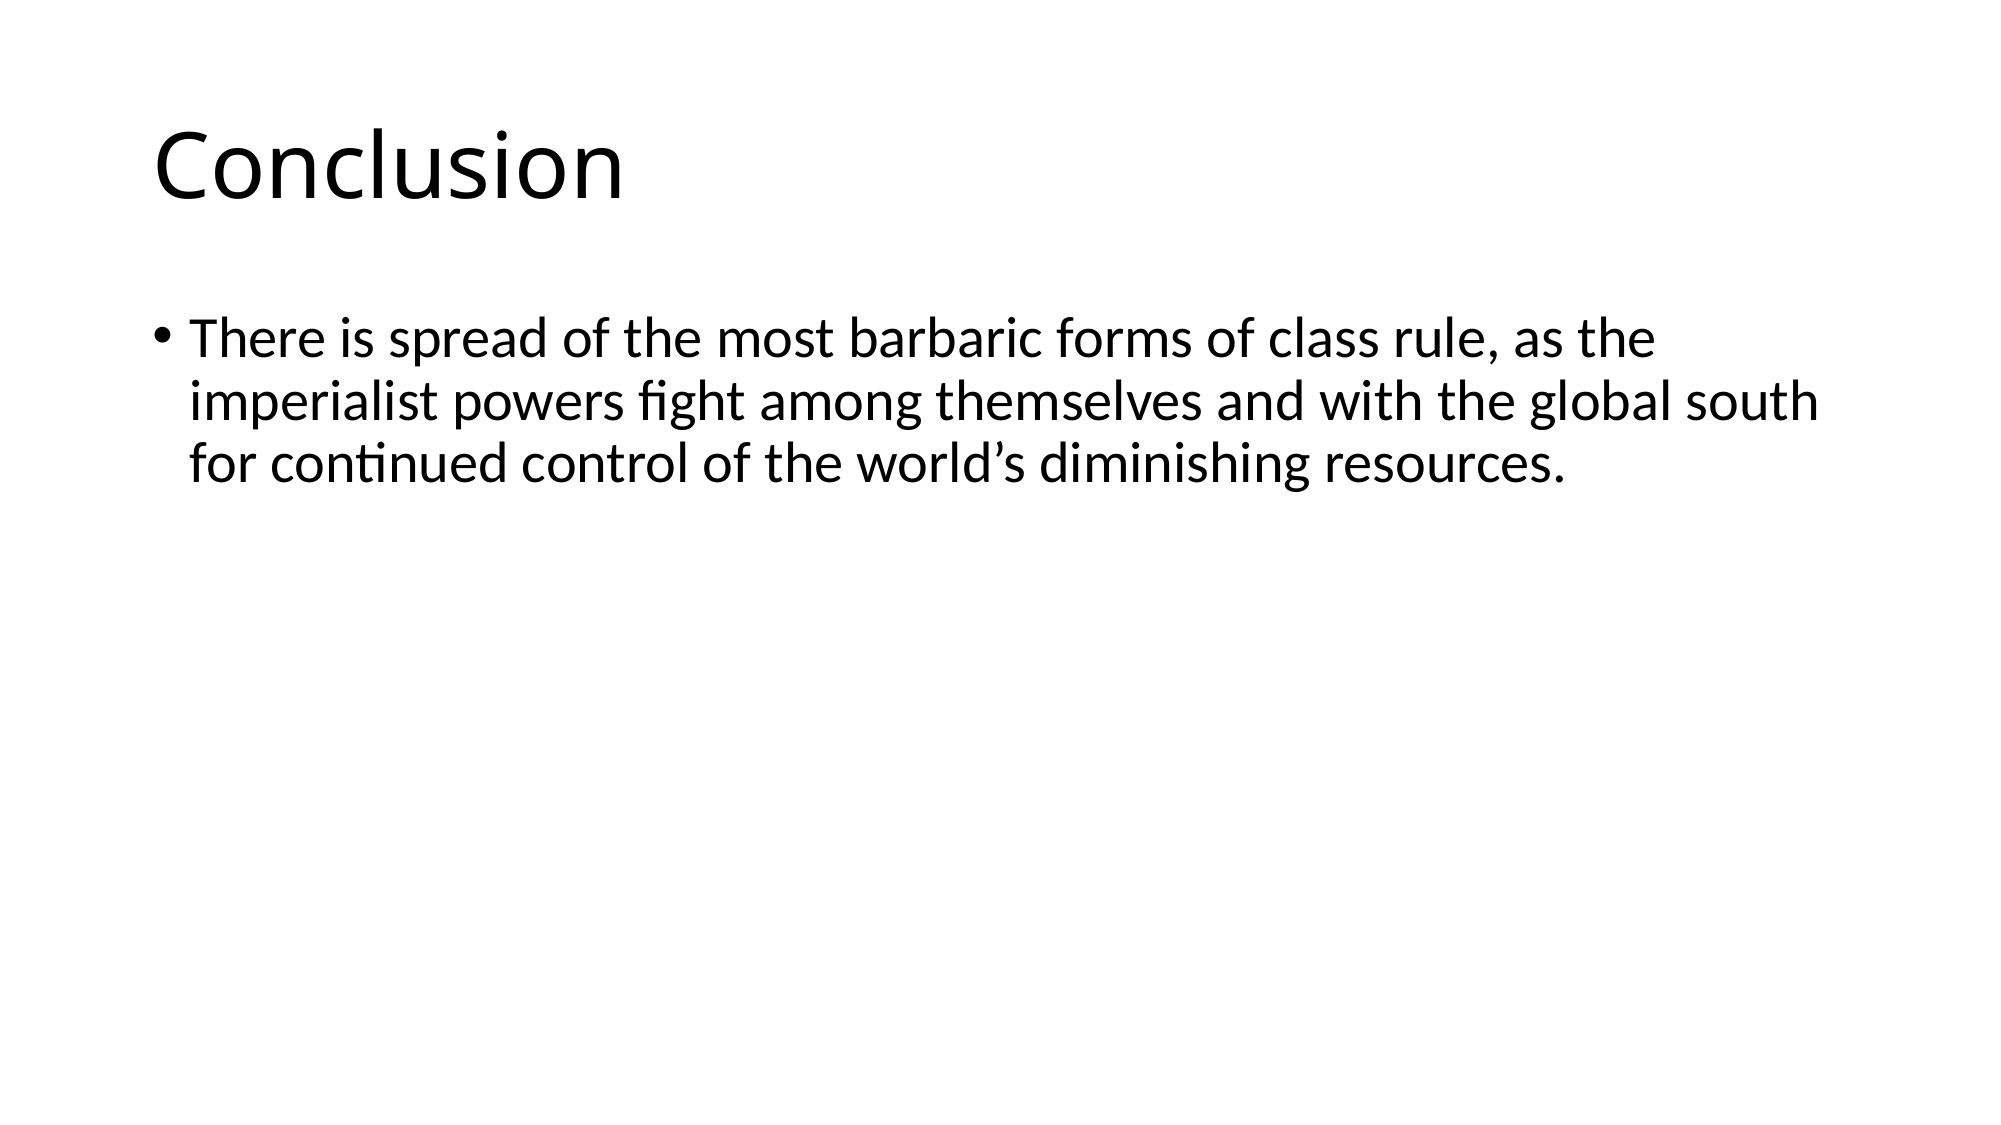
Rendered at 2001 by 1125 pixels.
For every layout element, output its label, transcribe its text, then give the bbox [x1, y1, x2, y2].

title Conclusion [137, 59, 1863, 278]
list There is spread of the most barbaric forms of class rule, as the imperialist powers fight among themselves and with the global south for continued control of the world’s diminishing resources. [137, 299, 1863, 1014]
